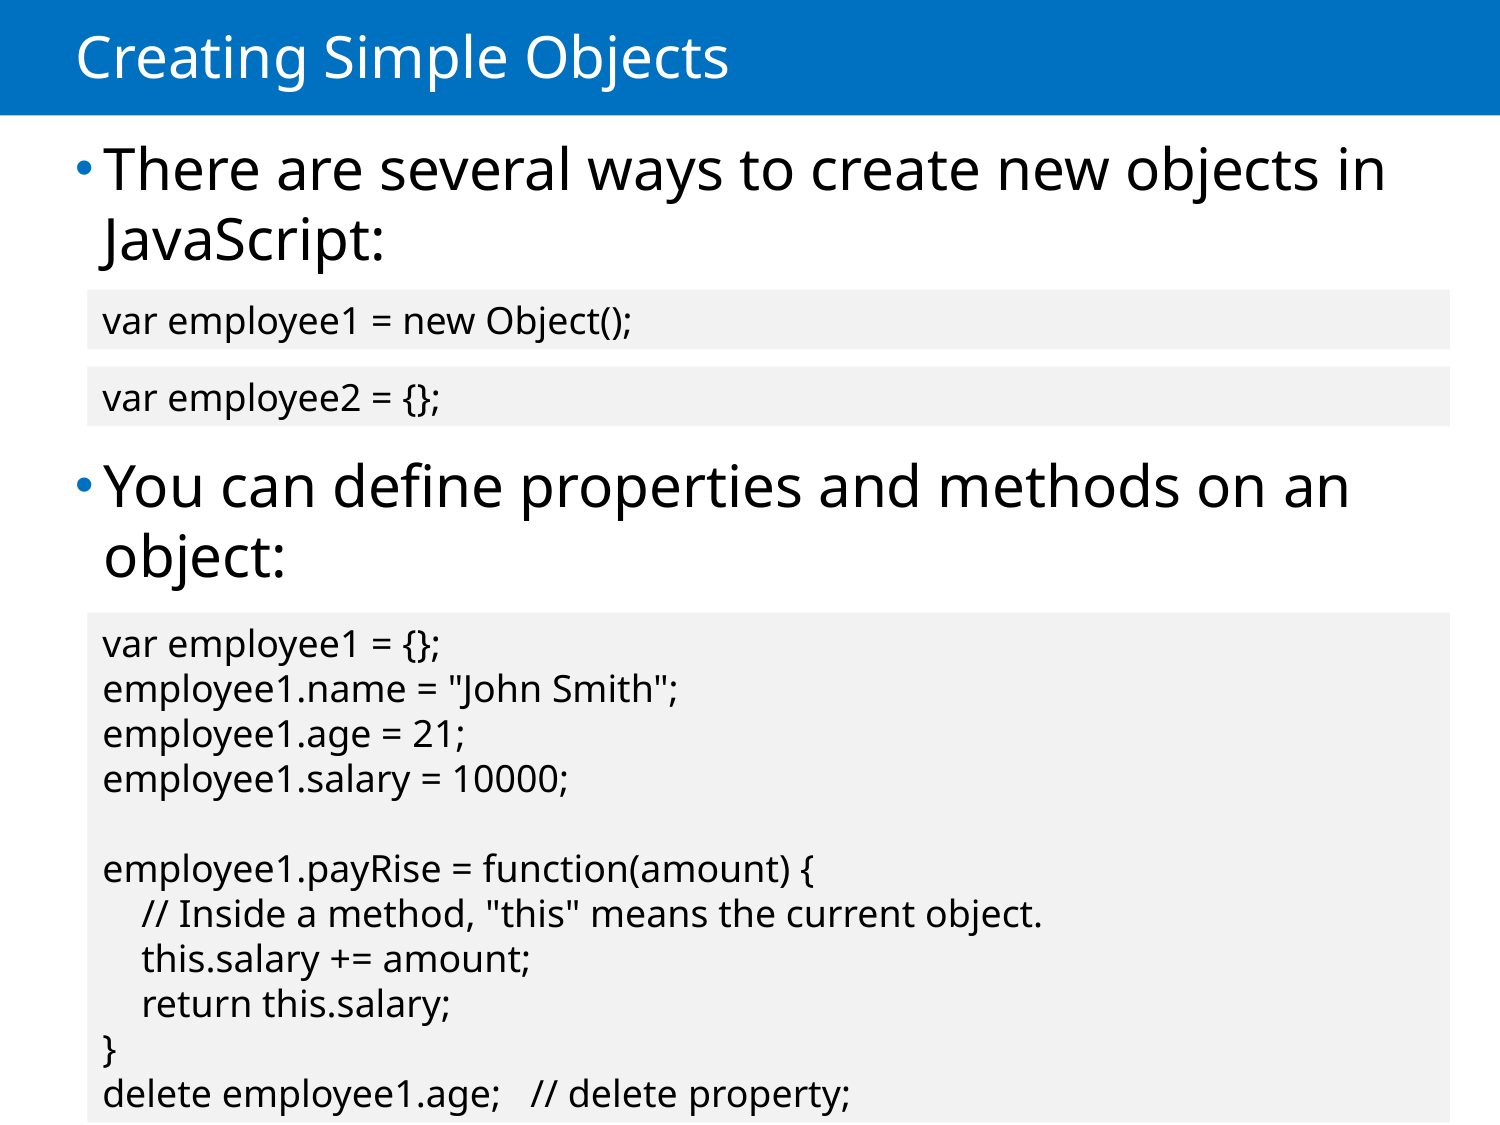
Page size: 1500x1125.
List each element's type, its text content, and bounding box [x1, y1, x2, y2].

text_box There are several ways to create new objects in JavaScript: You can define properties and methods on an object: [75, 132, 1408, 977]
text_box var employee2 = {}; [87, 366, 1450, 427]
text_box var employee1 = {}; employee1.name = "John Smith"; employee1.age = 21; employee1.salary = 10000; employee1.payRise = function(amount) { // Inside a method, "this" means the current object. this.salary += amount; return this.salary; } delete employee1.age; // delete property; [87, 612, 1450, 1123]
title Creating Simple Objects [75, 0, 1351, 122]
text_box var employee1 = new Object(); [87, 289, 1450, 350]
